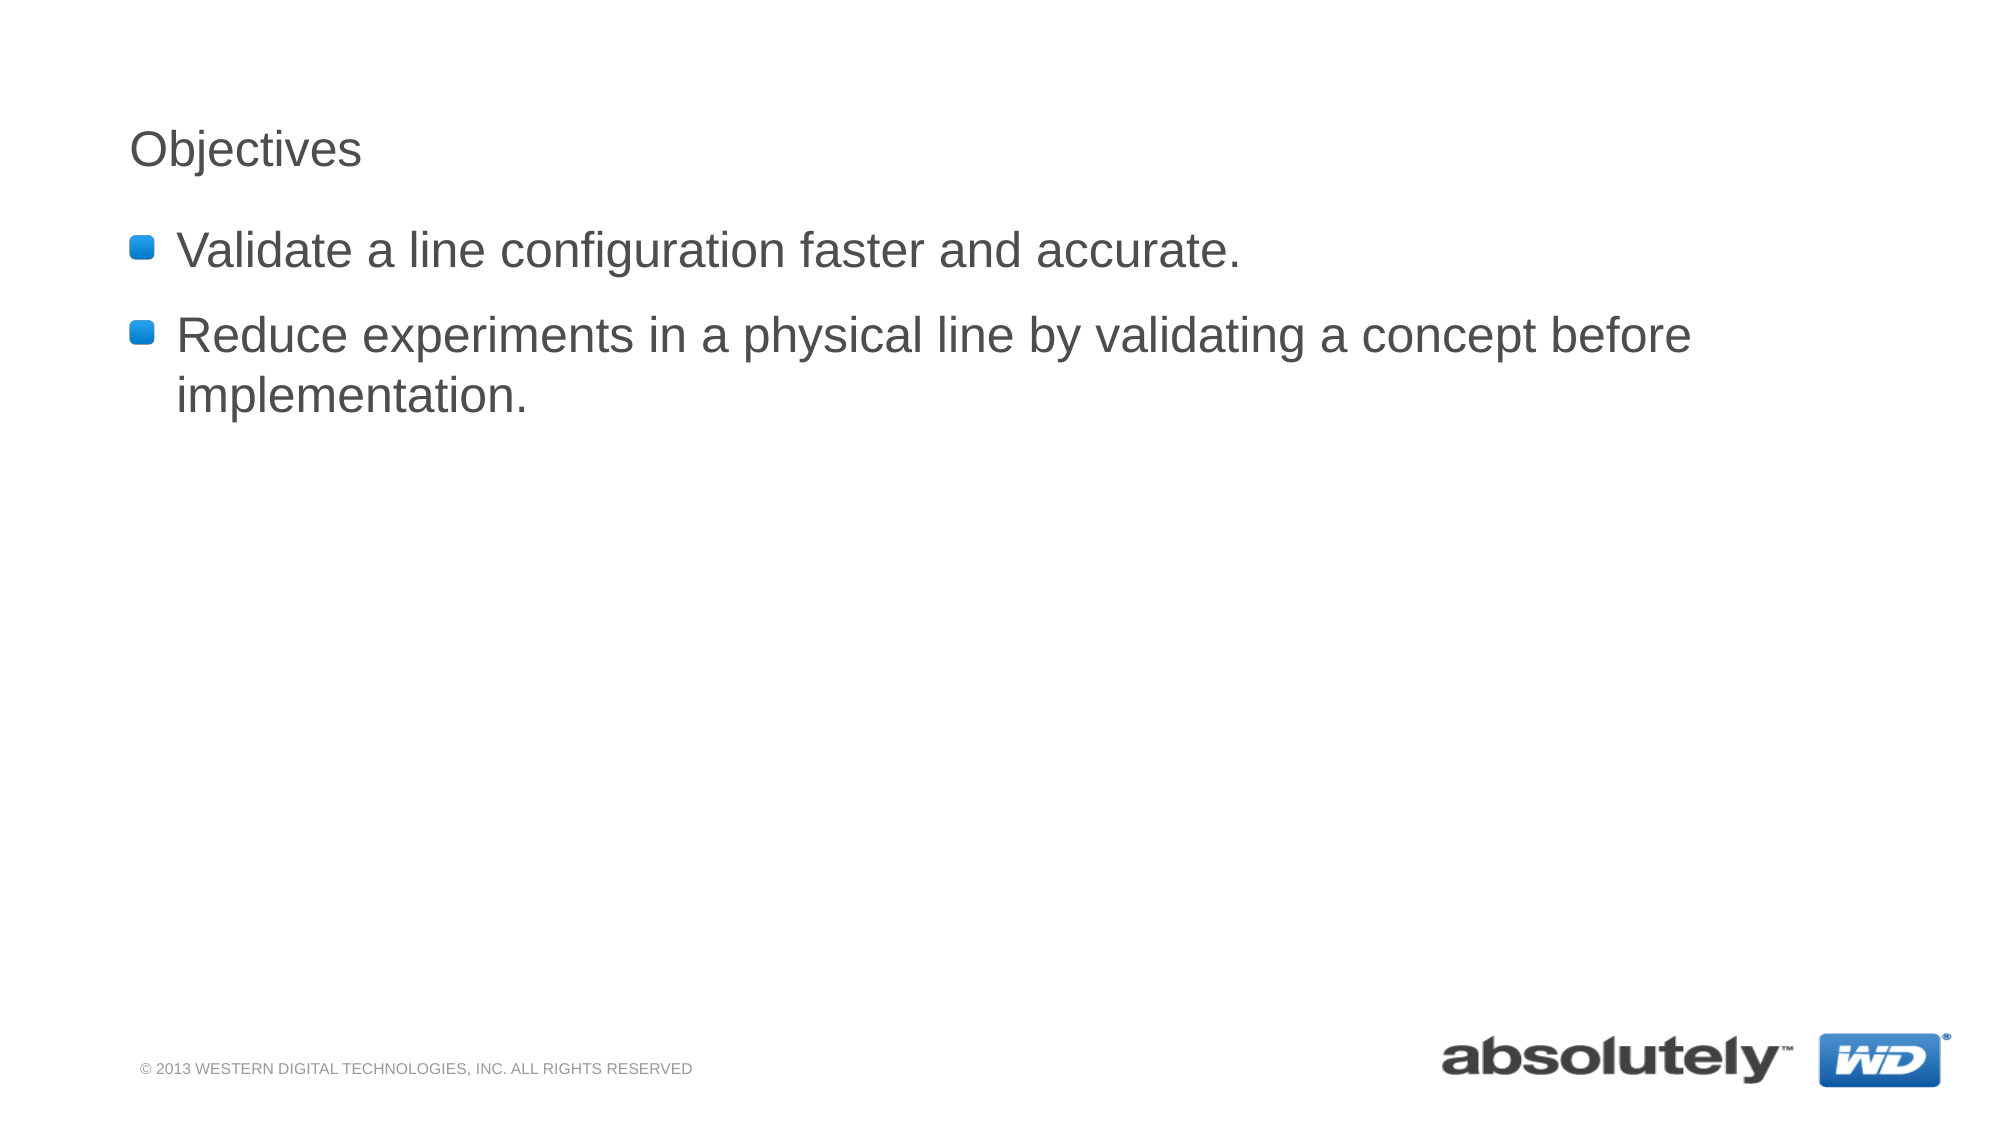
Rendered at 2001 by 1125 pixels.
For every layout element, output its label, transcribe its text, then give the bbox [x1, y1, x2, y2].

picture [129, 320, 155, 345]
picture [1437, 1031, 1954, 1089]
list Validate a line configuration faster and accurate. Reduce experiments in a physical line by validating a concept before implementation. [114, 209, 1877, 970]
picture [129, 235, 155, 260]
title Objectives [114, 105, 1877, 194]
